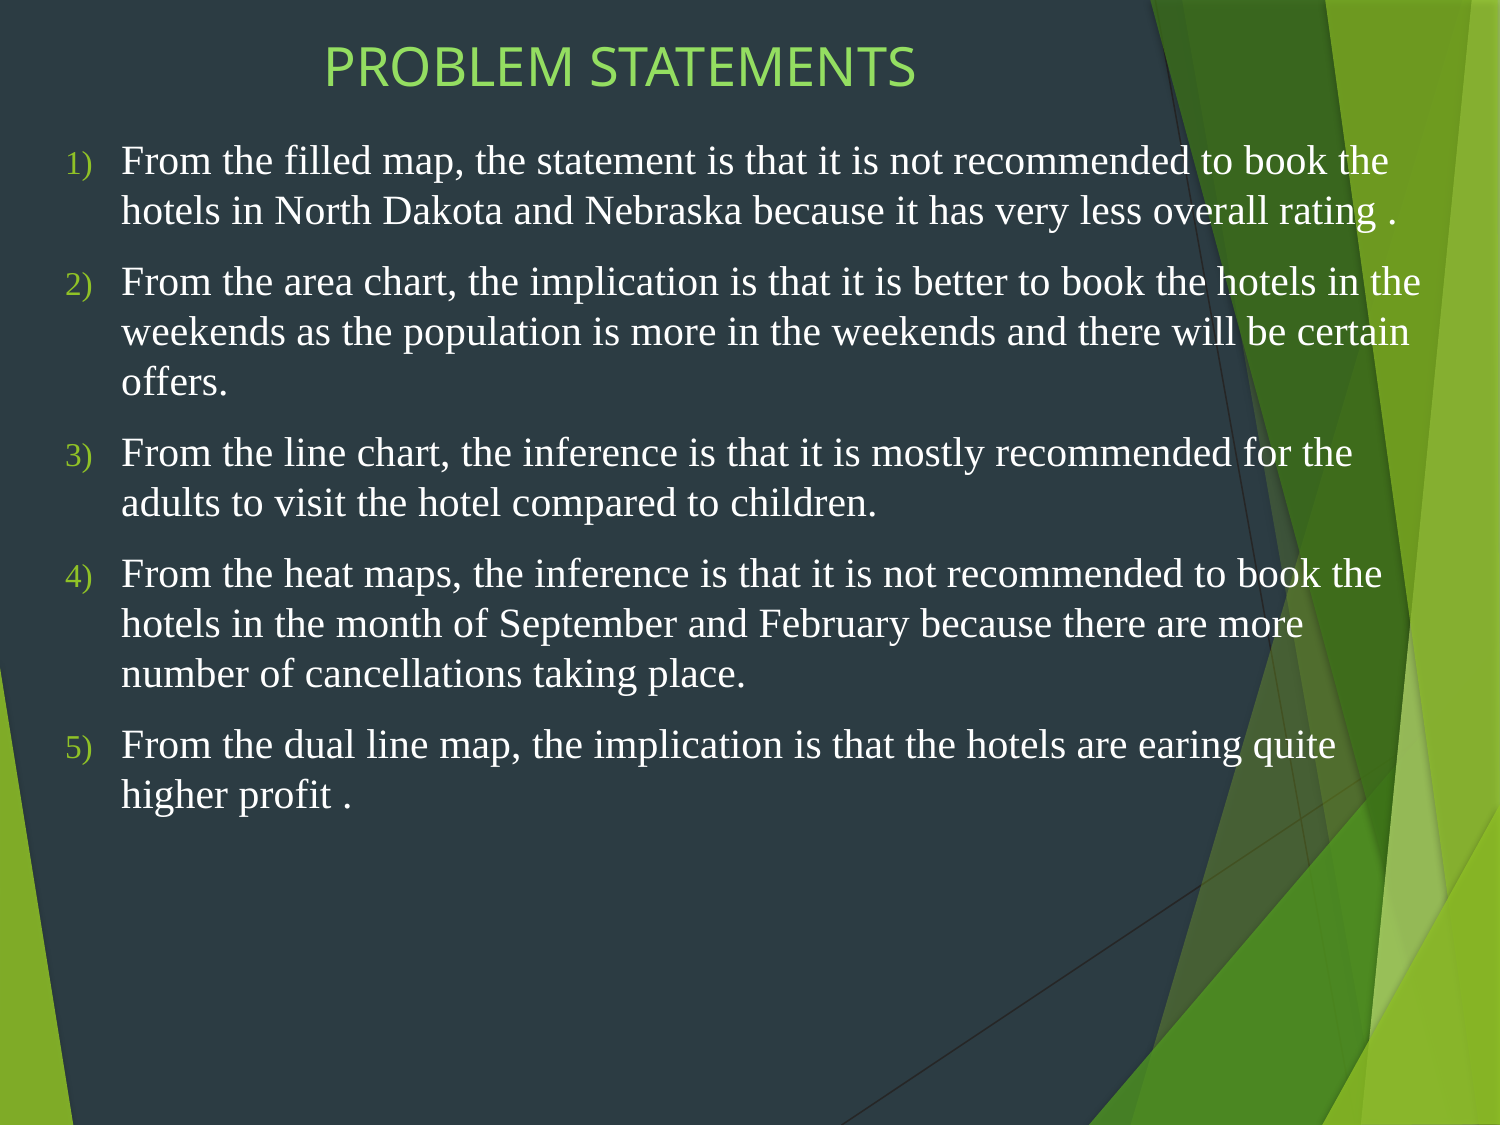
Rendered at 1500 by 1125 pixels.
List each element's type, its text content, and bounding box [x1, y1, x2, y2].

list From the filled map, the statement is that it is not recommended to book the hotels in North Dakota and Nebraska because it has very less overall rating . From the area chart, the implication is that it is better to book the hotels in the weekends as the population is more in the weekends and there will be certain offers. From the line chart, the inference is that it is mostly recommended for the adults to visit the hotel compared to children. From the heat maps, the inference is that it is not recommended to book the hotels in the month of September and February because there are more number of cancellations taking place. From the dual line map, the implication is that the hotels are earing quite higher profit . [50, 125, 1438, 1009]
title PROBLEM STATEMENTS [99, 24, 1142, 125]
